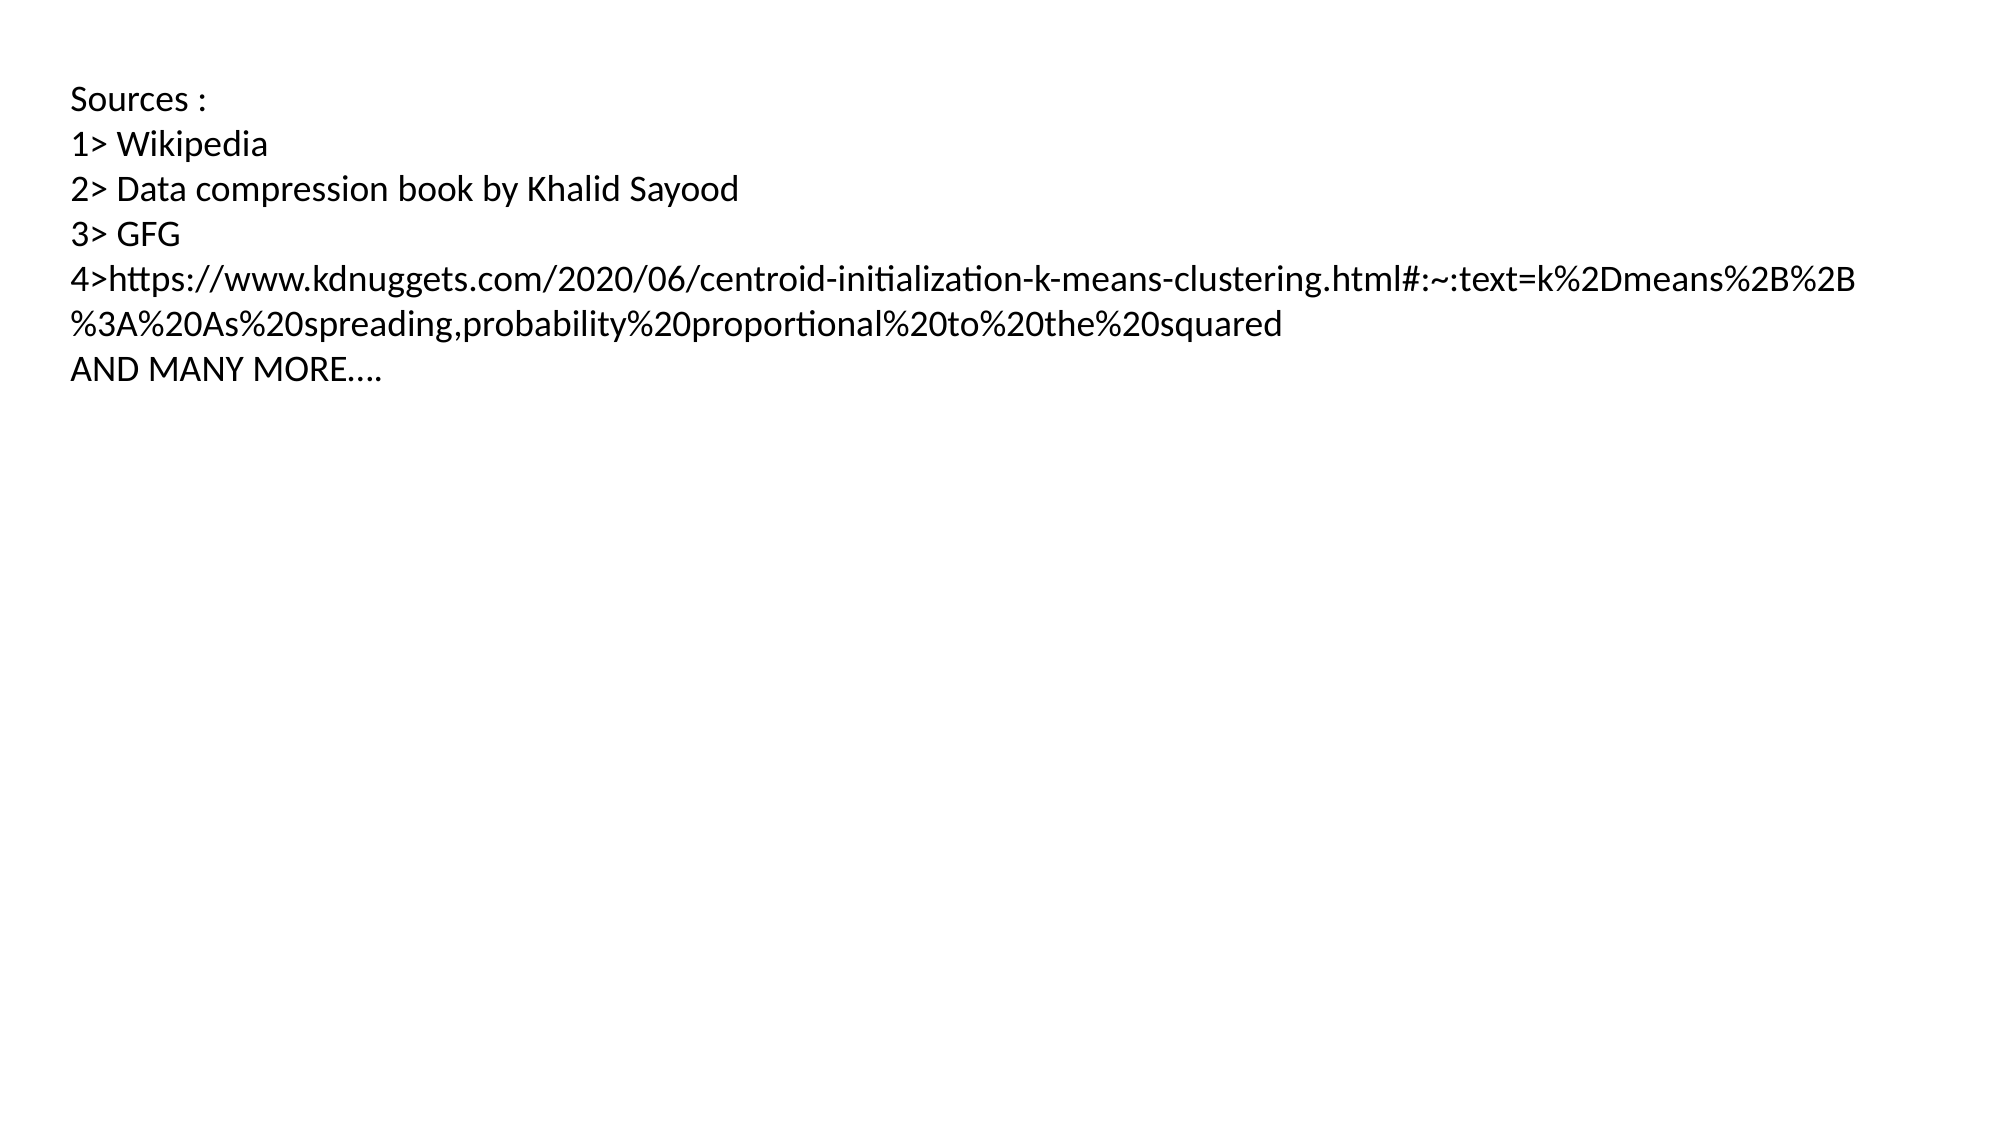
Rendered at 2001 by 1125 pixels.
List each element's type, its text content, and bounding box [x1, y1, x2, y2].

text_box Sources : 1> Wikipedia 2> Data compression book by Khalid Sayood 3> GFG 4>https://www.kdnuggets.com/2020/06/centroid-initialization-k-means-clustering.html#:~:text=k%2Dmeans%2B%2B%3A%20As%20spreading,probability%20proportional%20to%20the%20squared AND MANY MORE…. [55, 66, 1933, 397]
